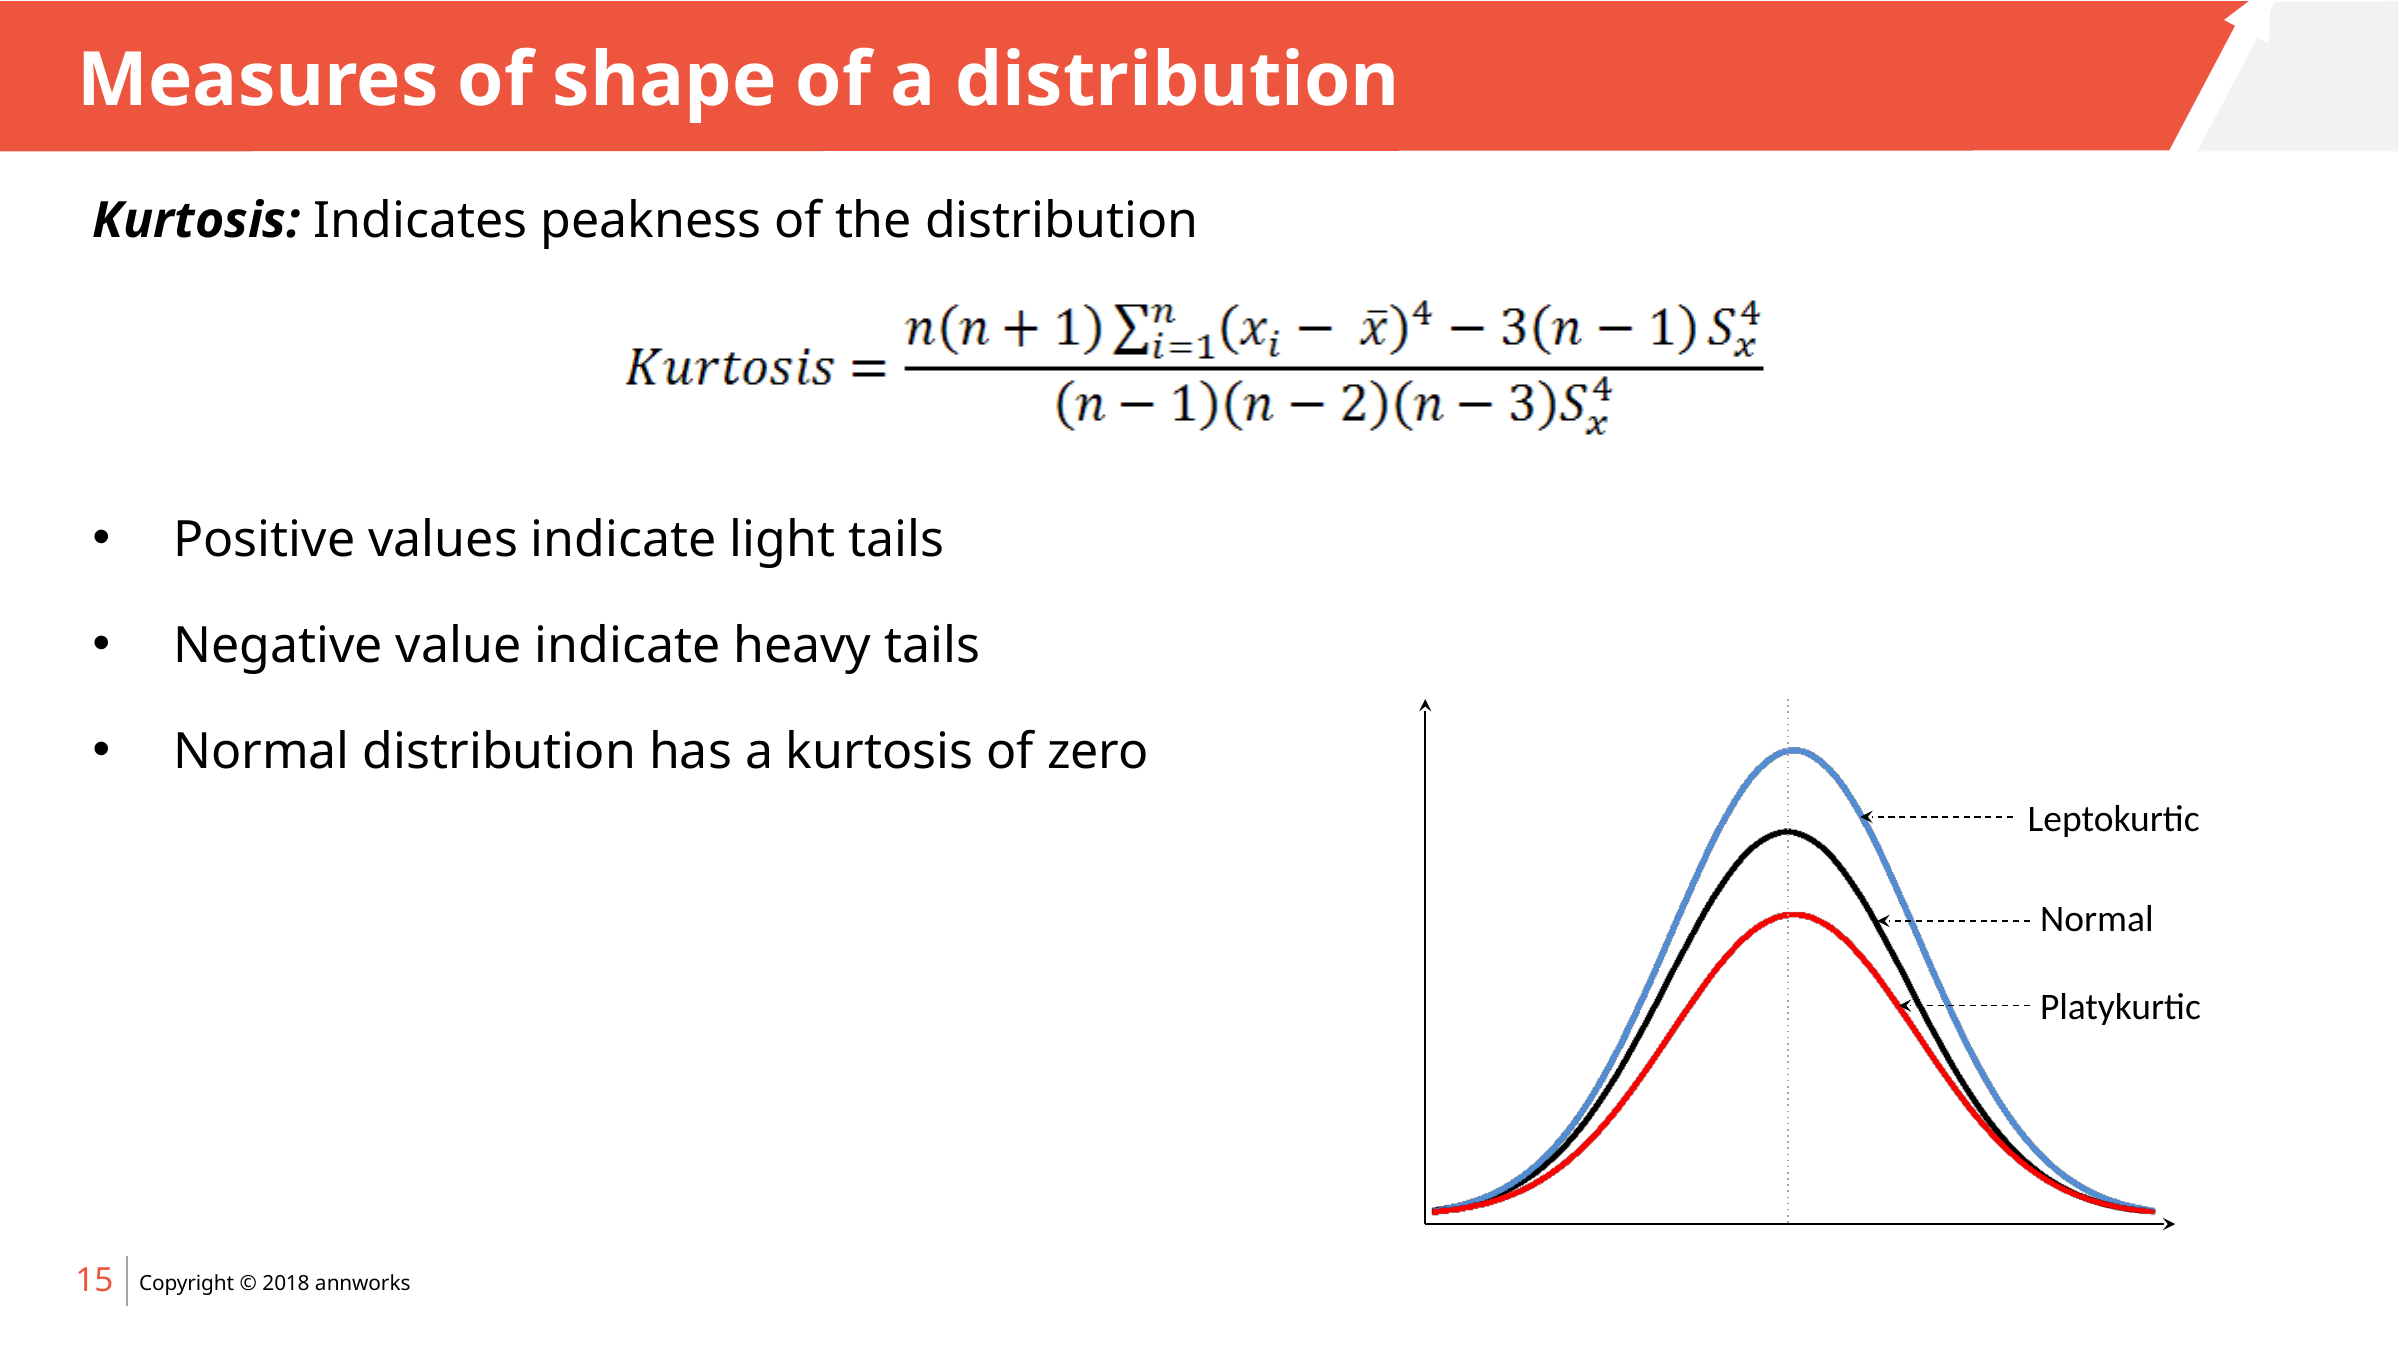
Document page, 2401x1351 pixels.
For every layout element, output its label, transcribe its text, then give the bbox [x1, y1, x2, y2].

title Measures of shape of a distribution [77, 24, 2328, 126]
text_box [1412, 698, 2219, 1237]
slide_number 15 [75, 1260, 117, 1302]
picture [624, 296, 1776, 448]
text_box Kurtosis: Indicates peakness of the distribution Positive values indicate light tails Negative value indicate heavy tails Normal distribution has a kurtosis of zero [77, 167, 2328, 1242]
